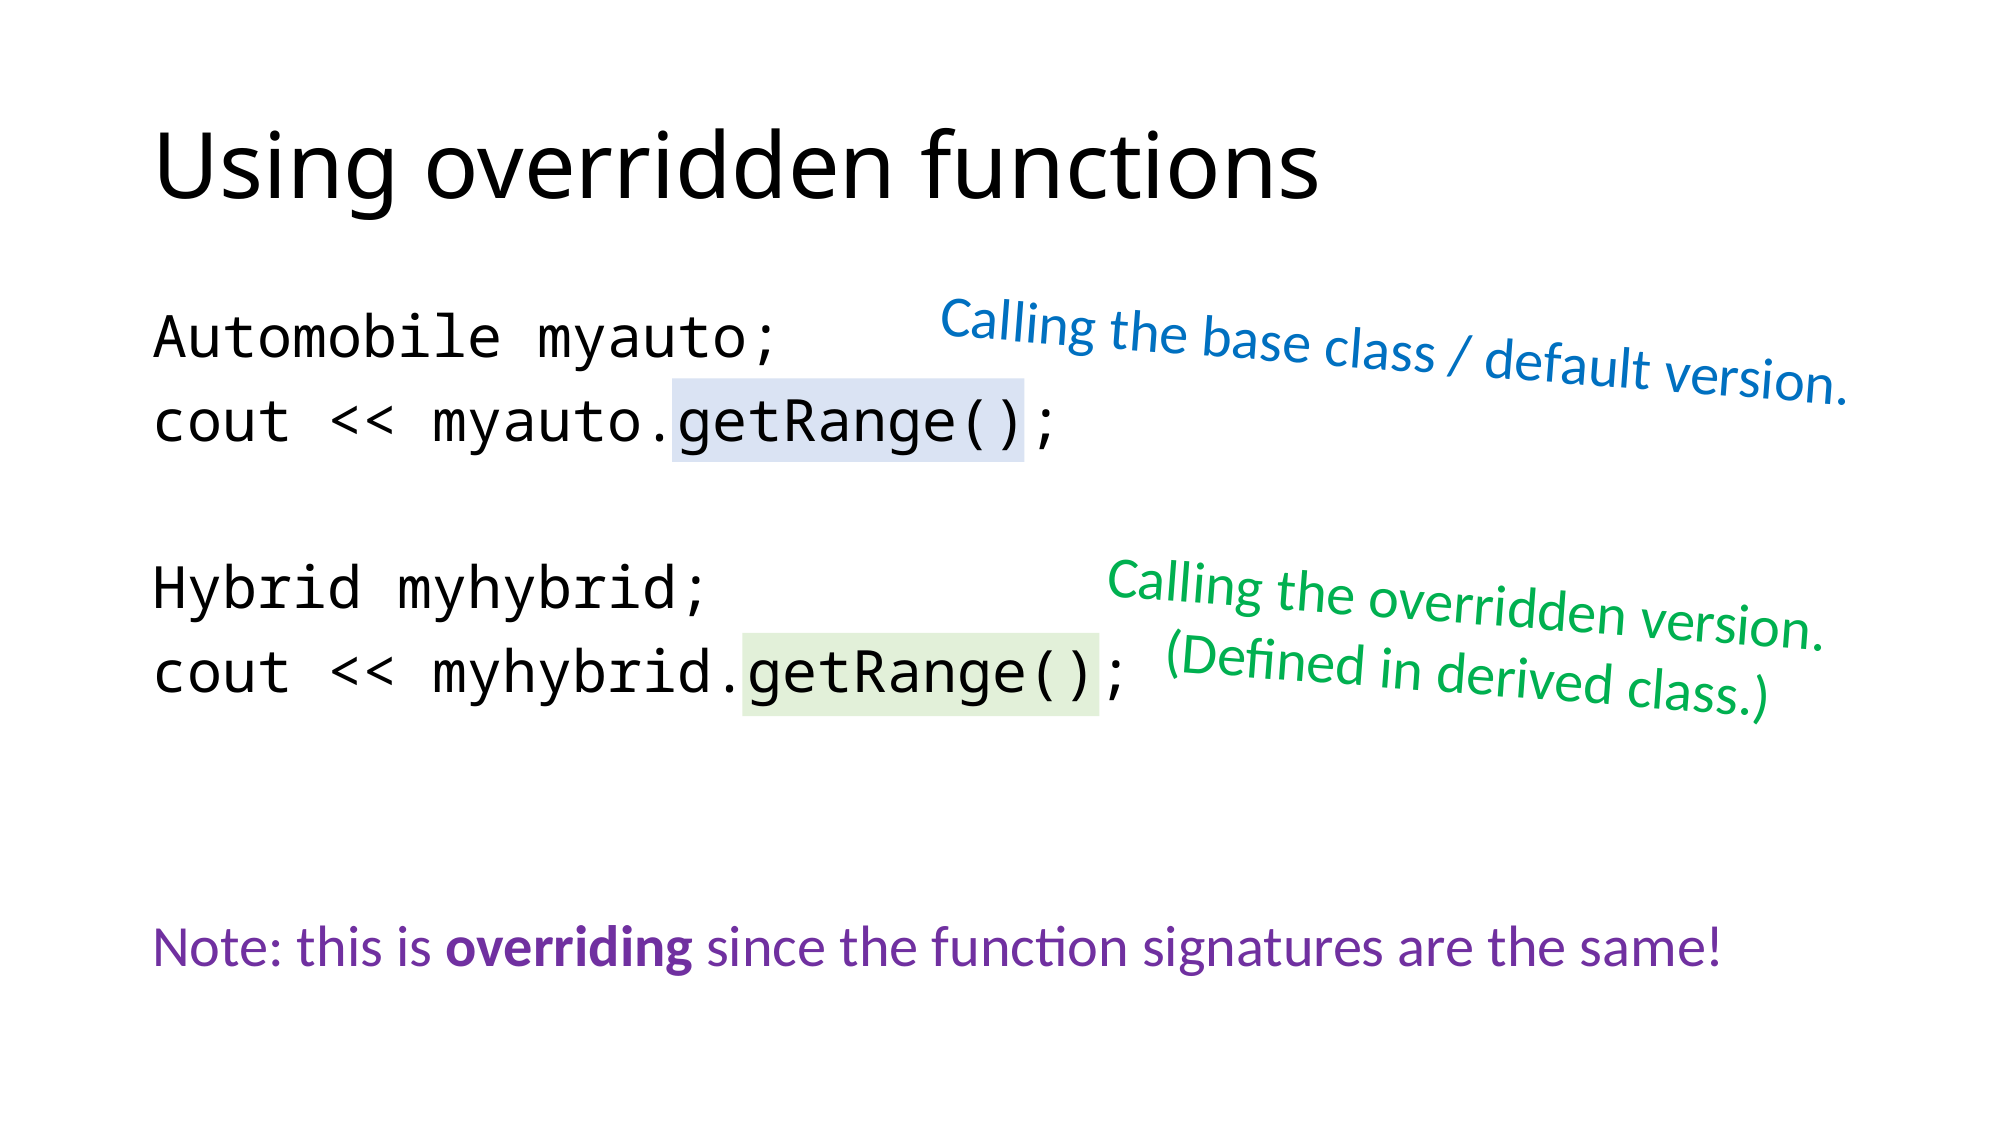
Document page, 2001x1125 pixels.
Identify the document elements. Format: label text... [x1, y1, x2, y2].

text_box Calling the overridden version. (Defined in derived class.) [1084, 529, 1858, 744]
list Automobile myauto; cout << myauto.getRange(); Hybrid myhybrid; cout << myhybrid.getRange(); [137, 299, 1863, 1014]
text_box Calling the base class / default version. [922, 268, 1869, 428]
text_box Note: this is overriding since the function signatures are the same! [137, 900, 1794, 986]
title Using overridden functions [137, 59, 1863, 278]
